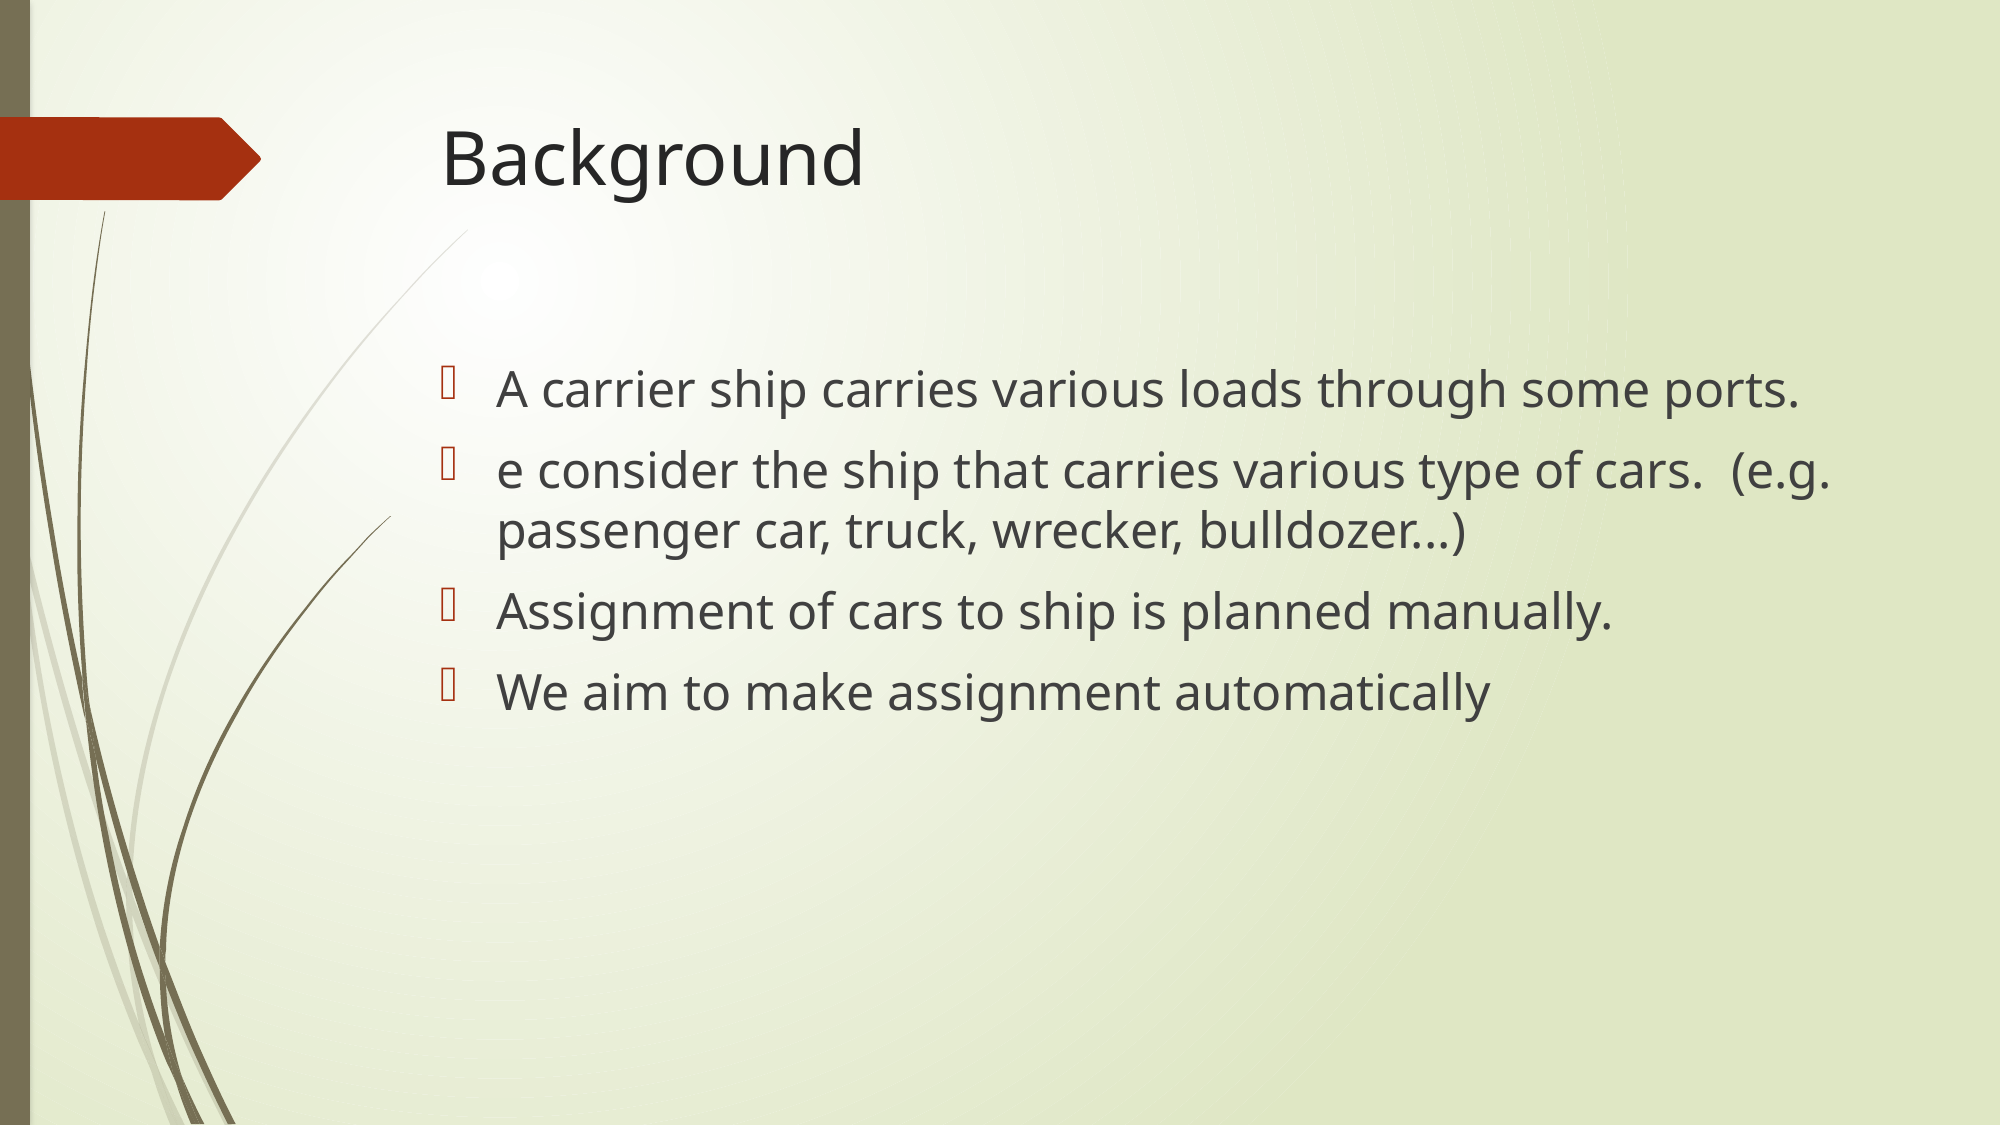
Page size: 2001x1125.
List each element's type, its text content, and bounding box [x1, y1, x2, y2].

title Background [425, 102, 1888, 313]
list A carrier ship carries various loads through some ports. e consider the ship that carries various type of cars. (e.g. passenger car, truck, wrecker, bulldozer...) Assignment of cars to ship is planned manually. We aim to make assignment automatically [424, 350, 1888, 970]
